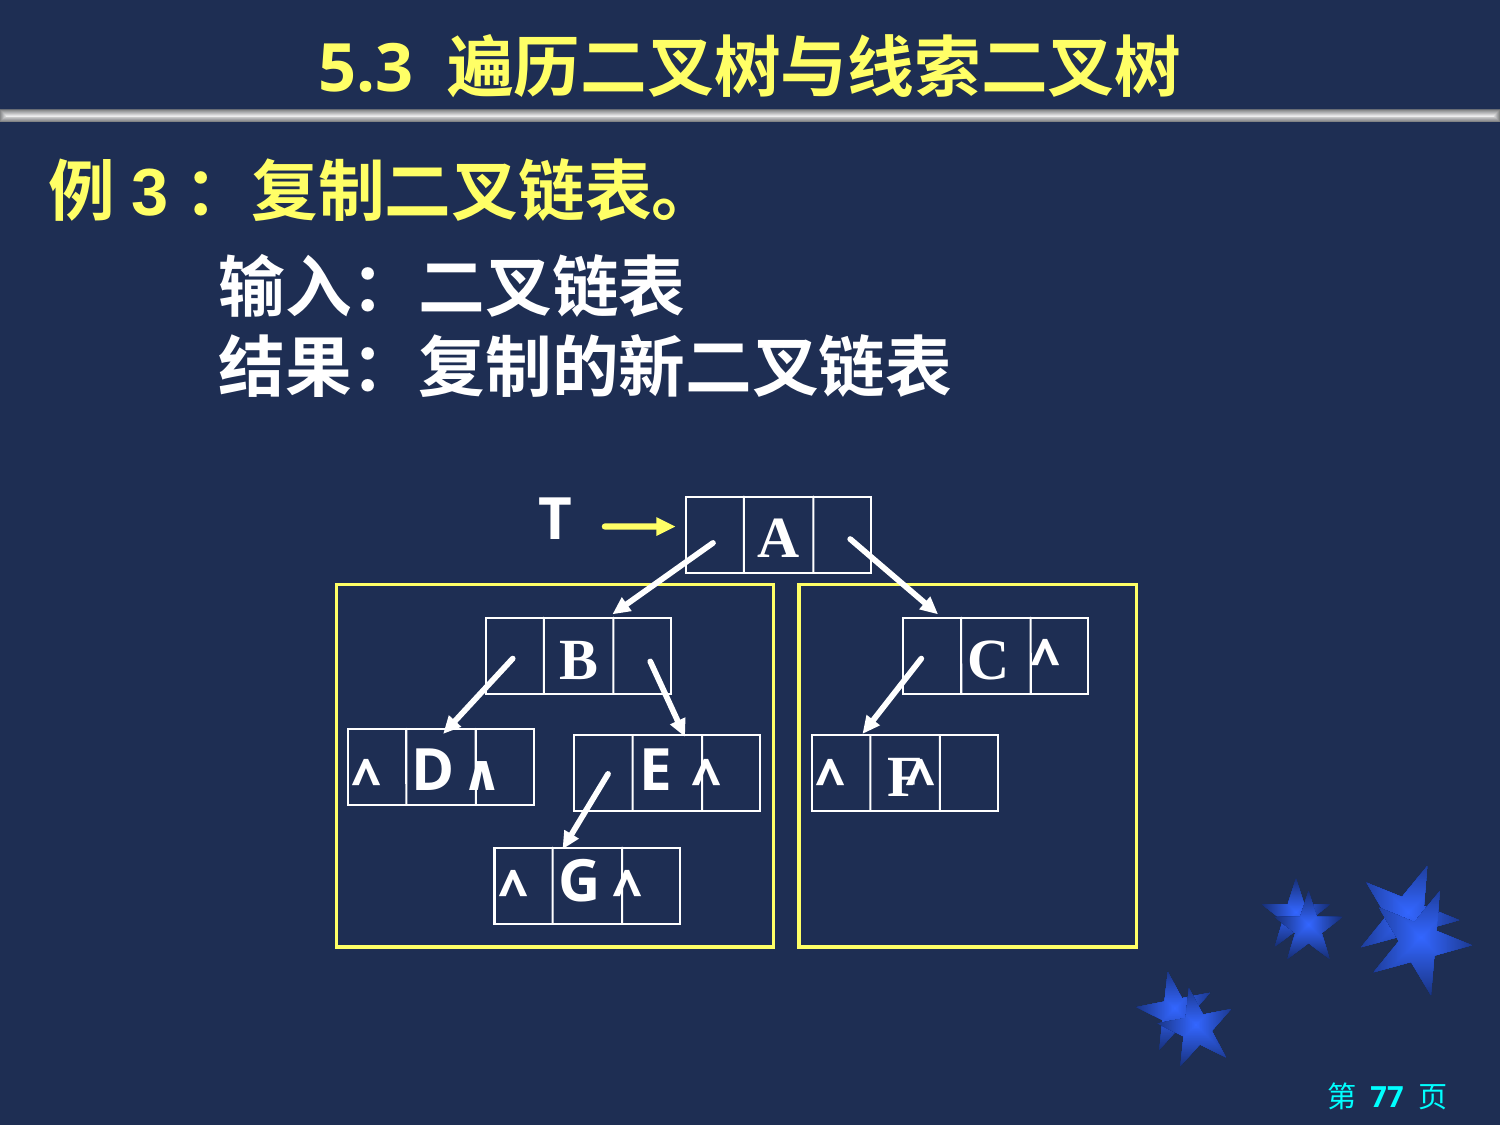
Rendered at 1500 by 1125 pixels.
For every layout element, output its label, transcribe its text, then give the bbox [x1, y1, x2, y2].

list 例3：复制二叉链表。 [33, 141, 1423, 327]
text_box 输入：二叉链表 结果：复制的新二叉链表 [203, 237, 1407, 416]
title 5.3 遍历二叉树与线索二叉树 [0, 0, 1500, 113]
slide_number 第 77 页 [1067, 1070, 1463, 1125]
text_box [336, 584, 1137, 948]
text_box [336, 473, 1090, 924]
